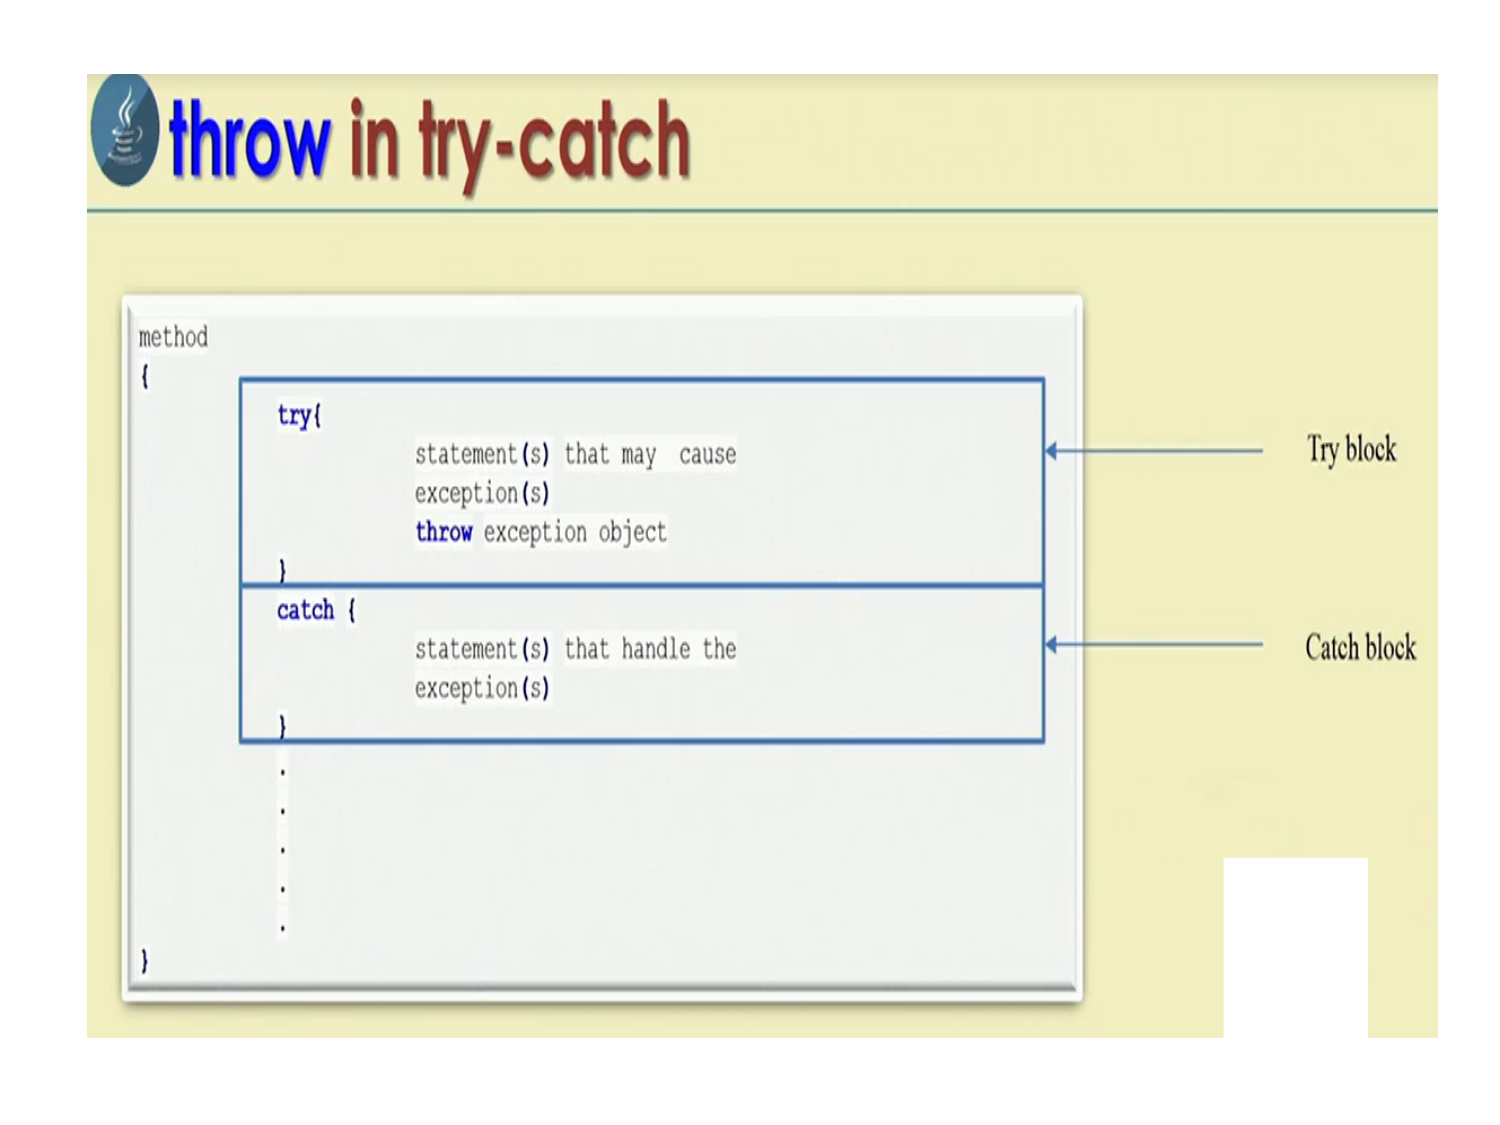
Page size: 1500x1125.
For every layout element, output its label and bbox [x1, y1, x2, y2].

picture [87, 74, 1438, 1038]
